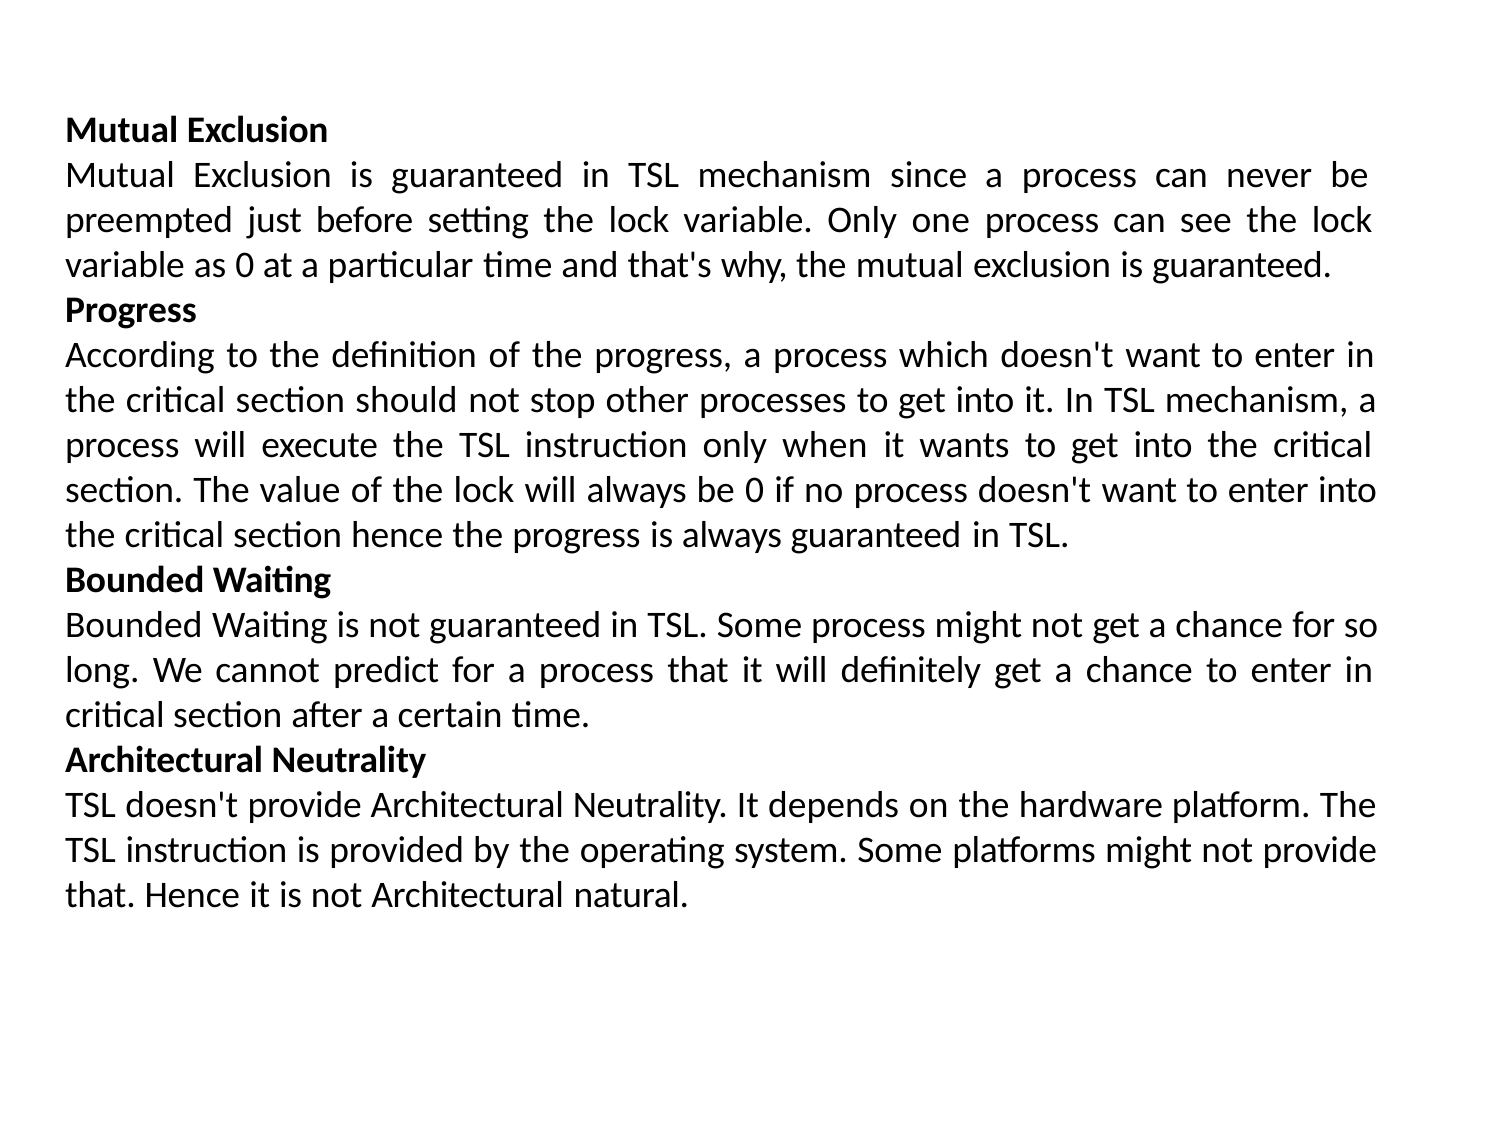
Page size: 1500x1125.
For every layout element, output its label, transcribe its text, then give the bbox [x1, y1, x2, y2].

text_box Mutual Exclusion Mutual Exclusion is guaranteed in TSL mechanism since a process can never be preempted just before setting the lock variable. Only one process can see the lock variable as 0 at a particular time and that's why, the mutual exclusion is guaranteed. Progress According to the definition of the progress, a process which doesn't want to enter in the critical section should not stop other processes to get into it. In TSL mechanism, a process will execute the TSL instruction only when it wants to get into the critical section. The value of the lock will always be 0 if no process doesn't want to enter into the critical section hence the progress is always guaranteed in TSL. Bounded Waiting Bounded Waiting is not guaranteed in TSL. Some process might not get a chance for so long. We cannot predict for a process that it will definitely get a chance to enter in critical section after a certain time. Architectural Neutrality TSL doesn't provide Architectural Neutrality. It depends on the hardware platform. The TSL instruction is provided by the operating system. Some platforms might not provide that. Hence it is not Architectural natural. [62, 102, 1388, 916]
